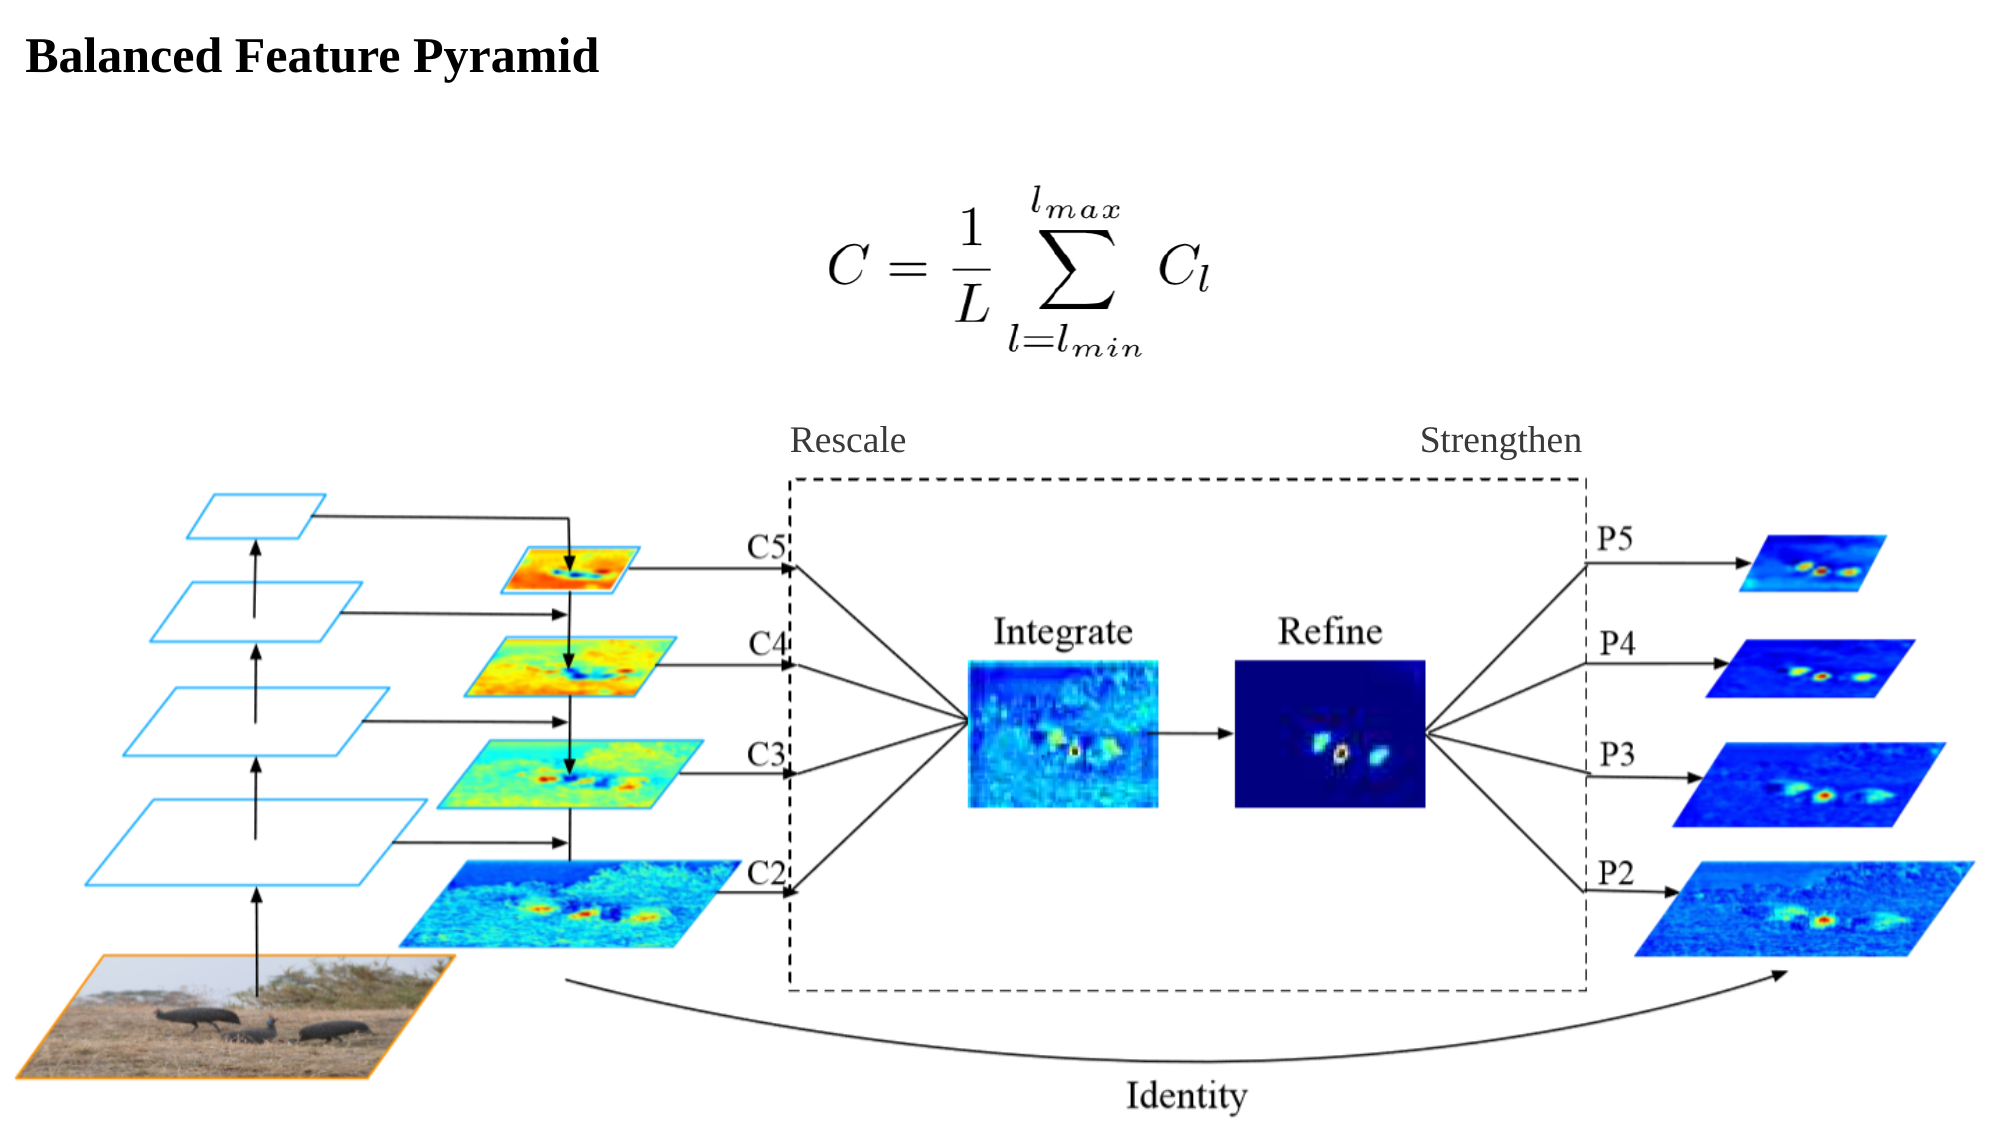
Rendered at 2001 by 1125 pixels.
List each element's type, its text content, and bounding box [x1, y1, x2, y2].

text_box Balanced Feature Pyramid [10, 15, 615, 90]
text_box Strengthen [1404, 407, 1598, 468]
text_box Rescale [775, 407, 928, 468]
picture [7, 468, 1990, 1125]
picture [813, 172, 1216, 370]
